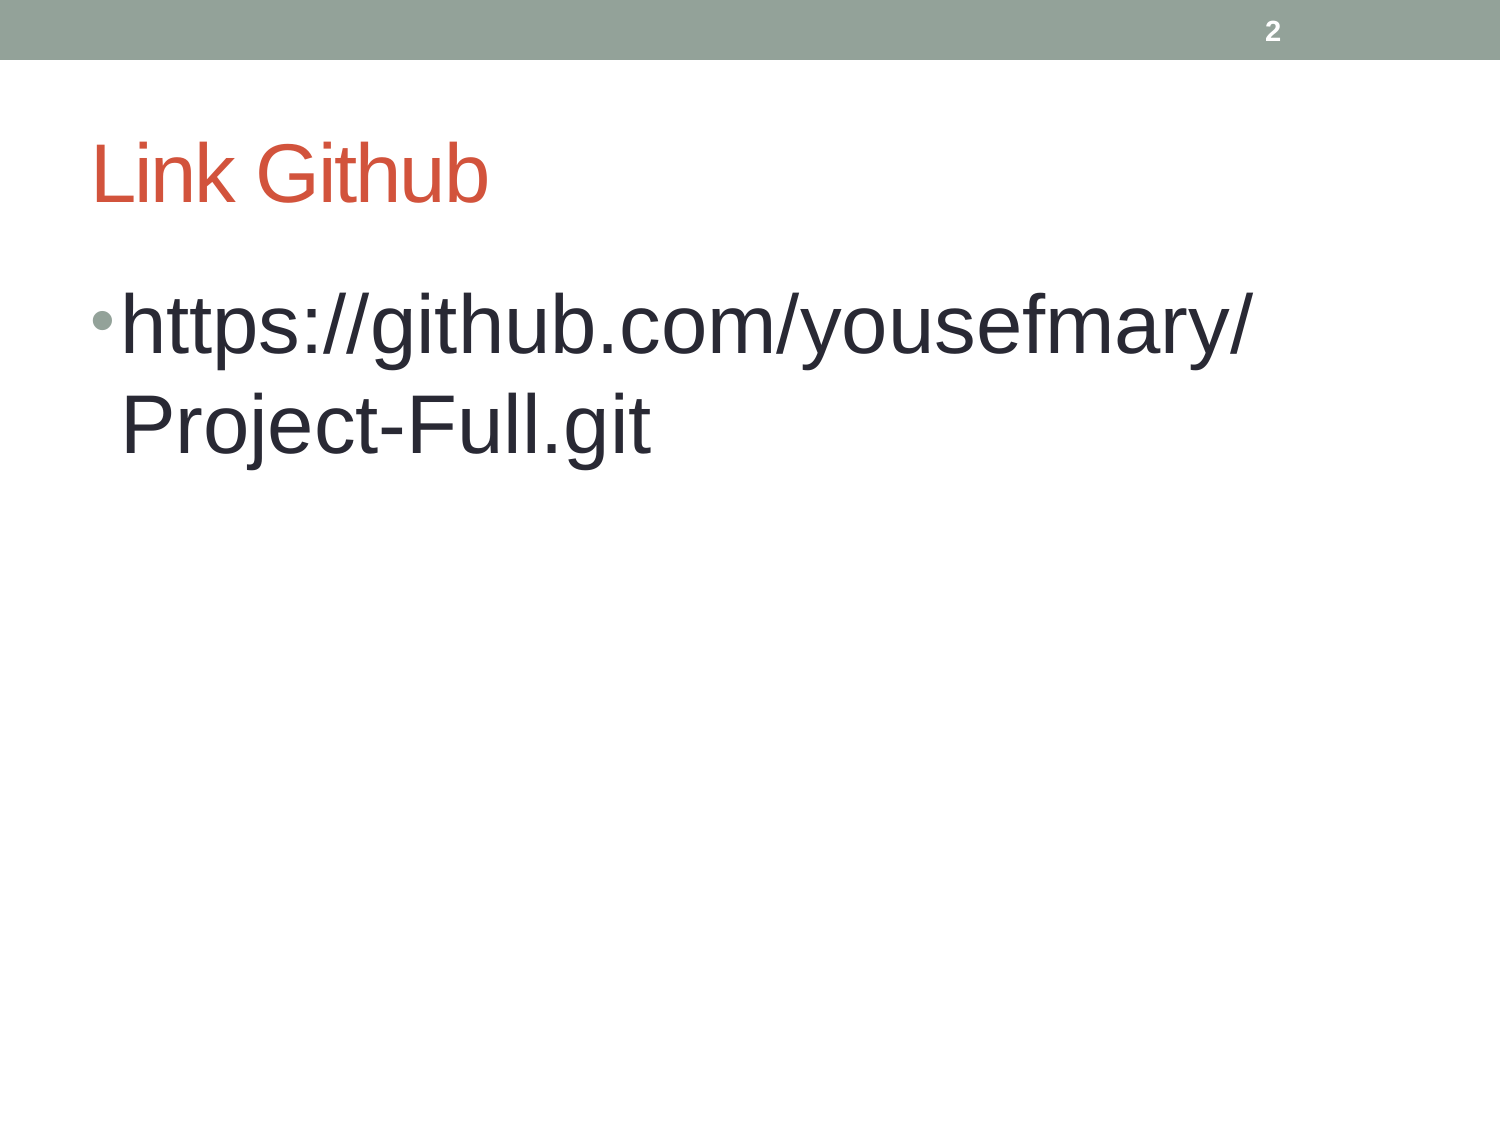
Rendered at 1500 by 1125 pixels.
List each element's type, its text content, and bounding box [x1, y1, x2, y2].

list https://github.com/yousefmary/Project-Full.git [75, 262, 1425, 1063]
slide_number 2 [1250, 3, 1425, 57]
title Link Github [75, 87, 1425, 250]
